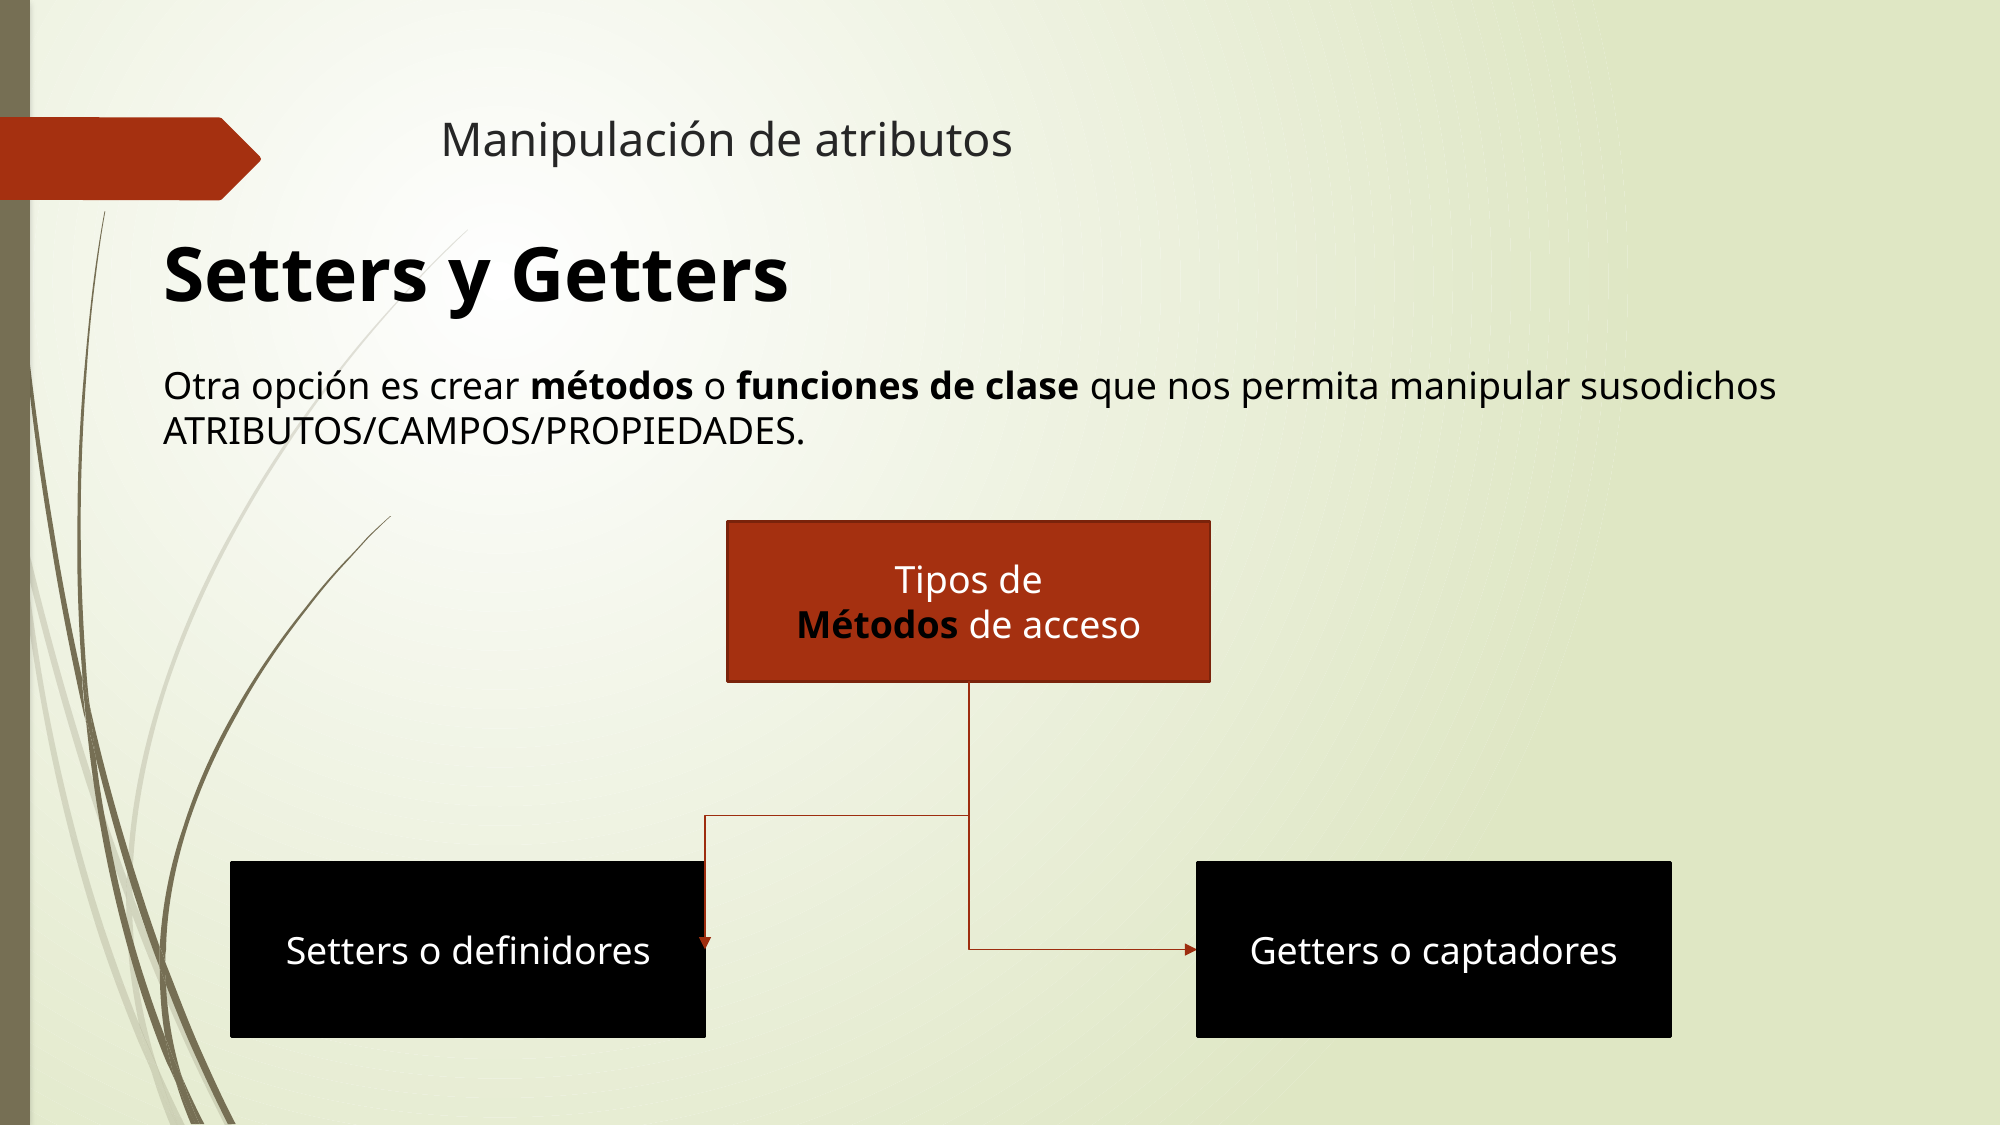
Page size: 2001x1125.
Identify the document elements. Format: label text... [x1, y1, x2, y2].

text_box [231, 521, 1671, 1037]
text_box Setters y Getters Otra opción es crear métodos o funciones de clase que nos permita manipular susodichos ATRIBUTOS/CAMPOS/PROPIEDADES. [148, 174, 1887, 459]
title Manipulación de atributos [425, 102, 1867, 174]
